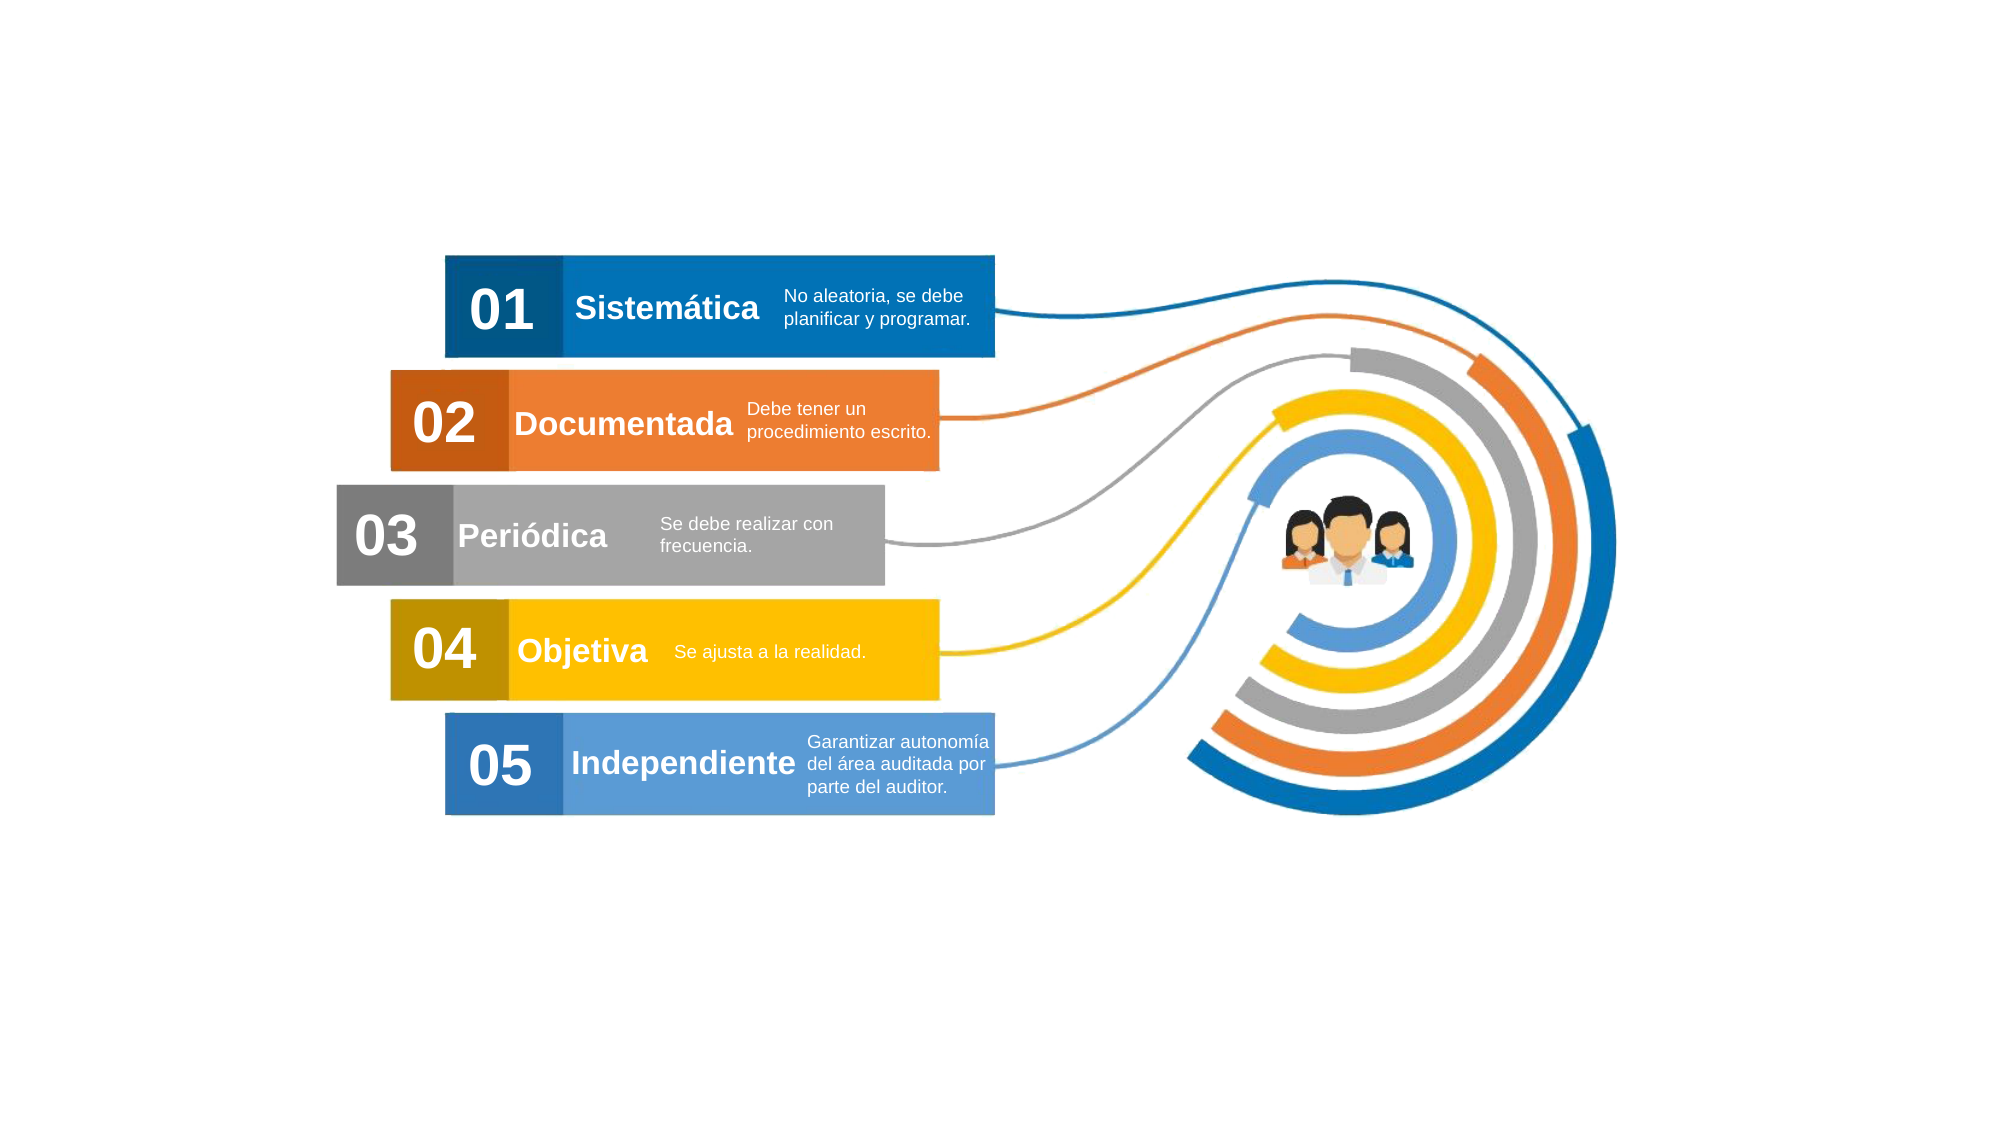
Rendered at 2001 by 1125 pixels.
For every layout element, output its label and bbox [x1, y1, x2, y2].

picture [228, 236, 1772, 861]
